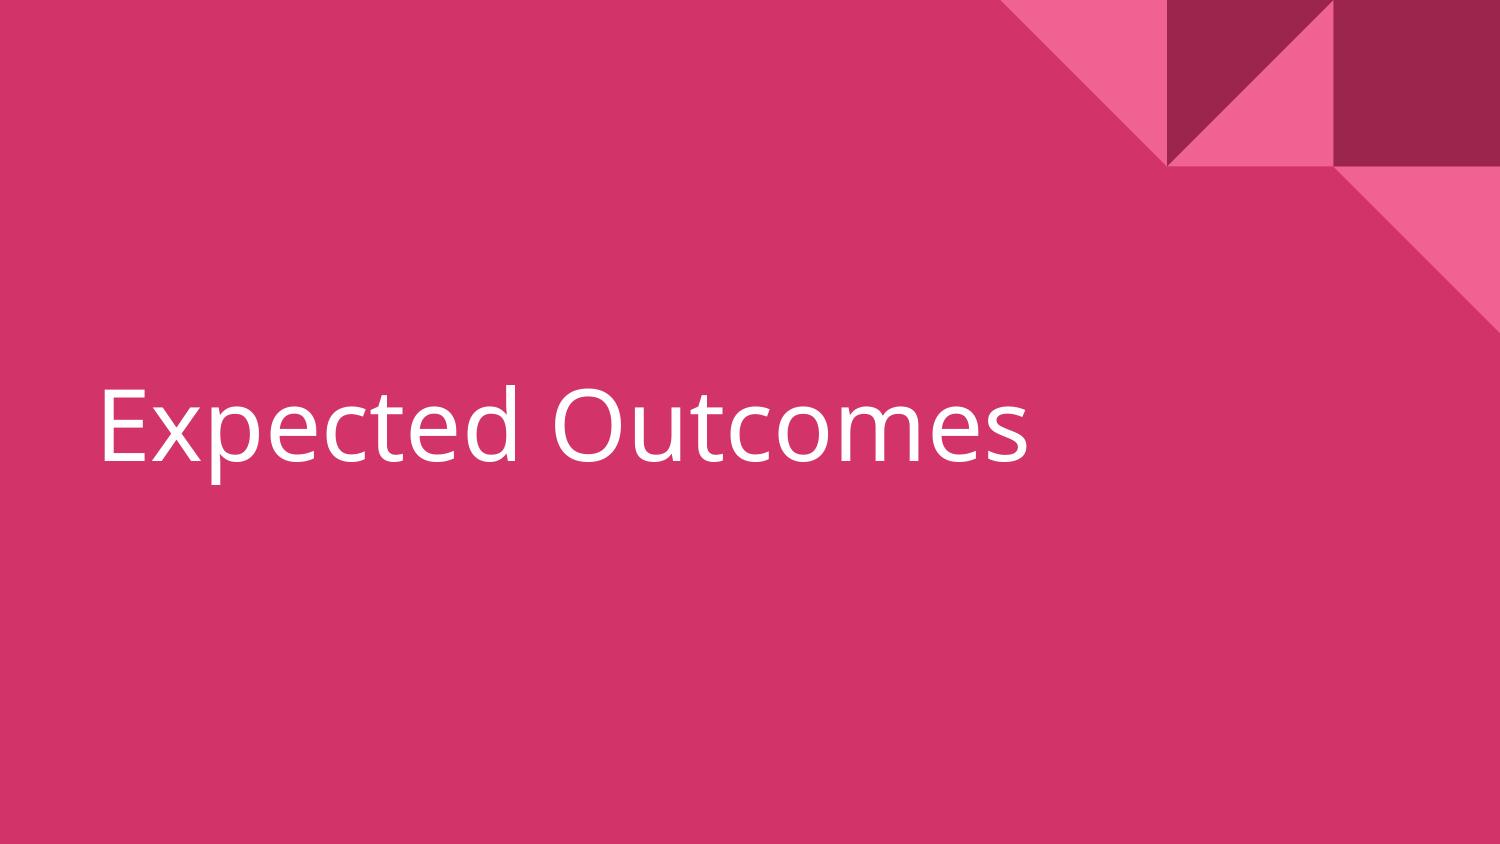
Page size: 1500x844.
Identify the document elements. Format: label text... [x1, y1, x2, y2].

title Expected Outcomes [80, 86, 1153, 758]
